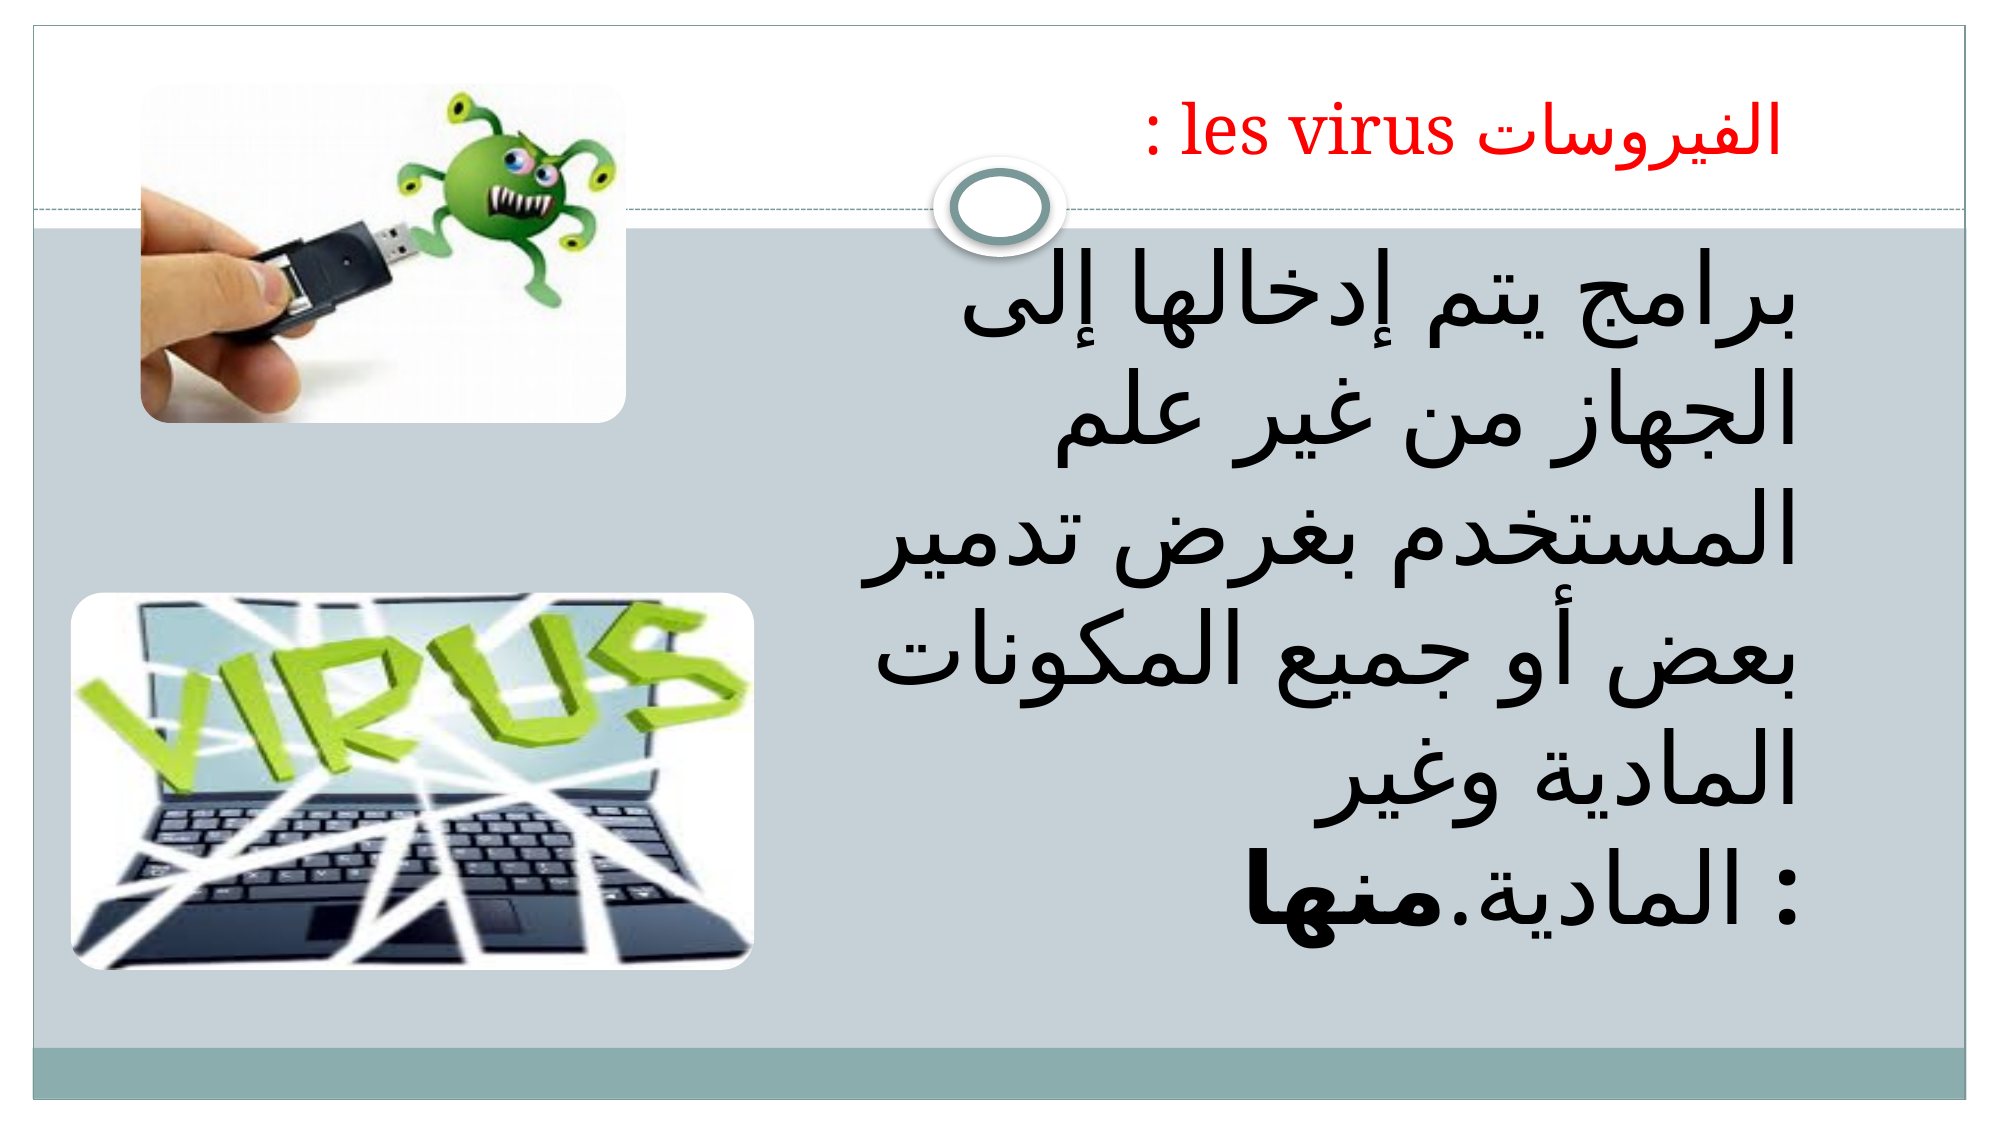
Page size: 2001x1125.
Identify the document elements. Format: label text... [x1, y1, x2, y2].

picture [70, 592, 755, 971]
title الفيروسات les virus : [112, 68, 1818, 258]
list برامج يتم إدخالها إلى الجهاز من غير علم المستخدم بغرض تدمير بعض أو جميع المكونات المادية وغير المادية.منها : [787, 217, 1818, 761]
picture [140, 83, 627, 424]
